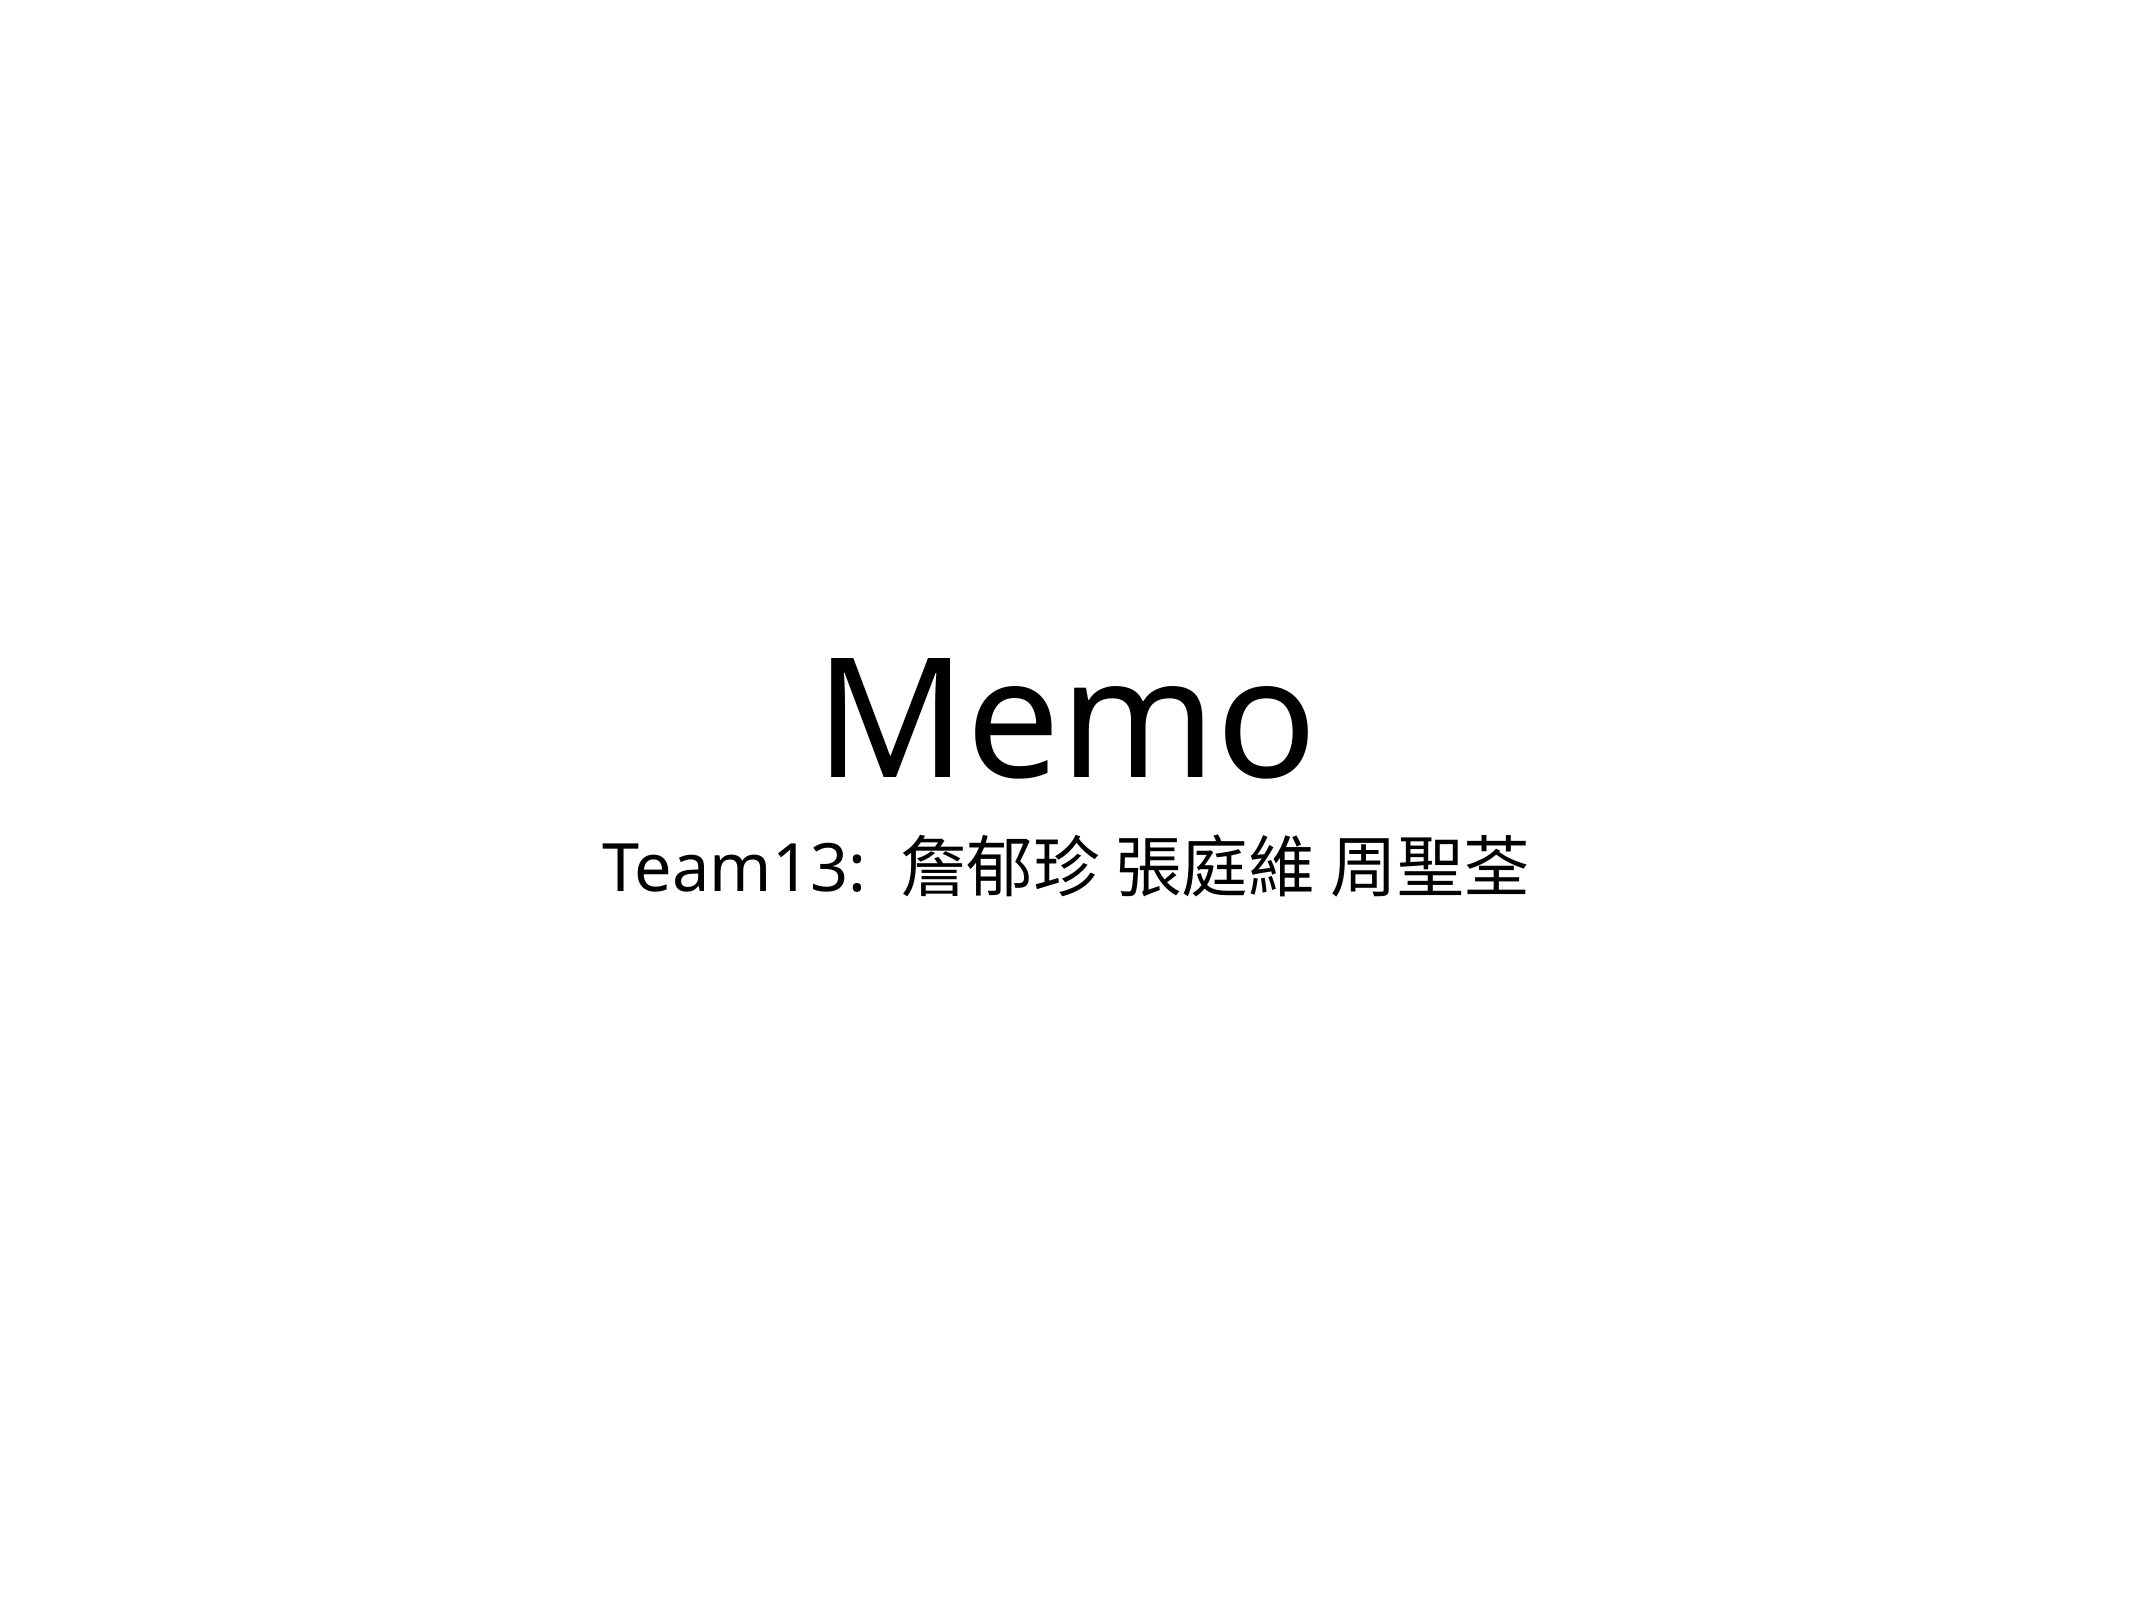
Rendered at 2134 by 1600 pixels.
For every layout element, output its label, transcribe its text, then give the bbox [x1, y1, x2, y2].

title Memo [207, 268, 1926, 811]
list Team13: 詹郁珍 張庭維 周聖荃 [207, 824, 1926, 1011]
